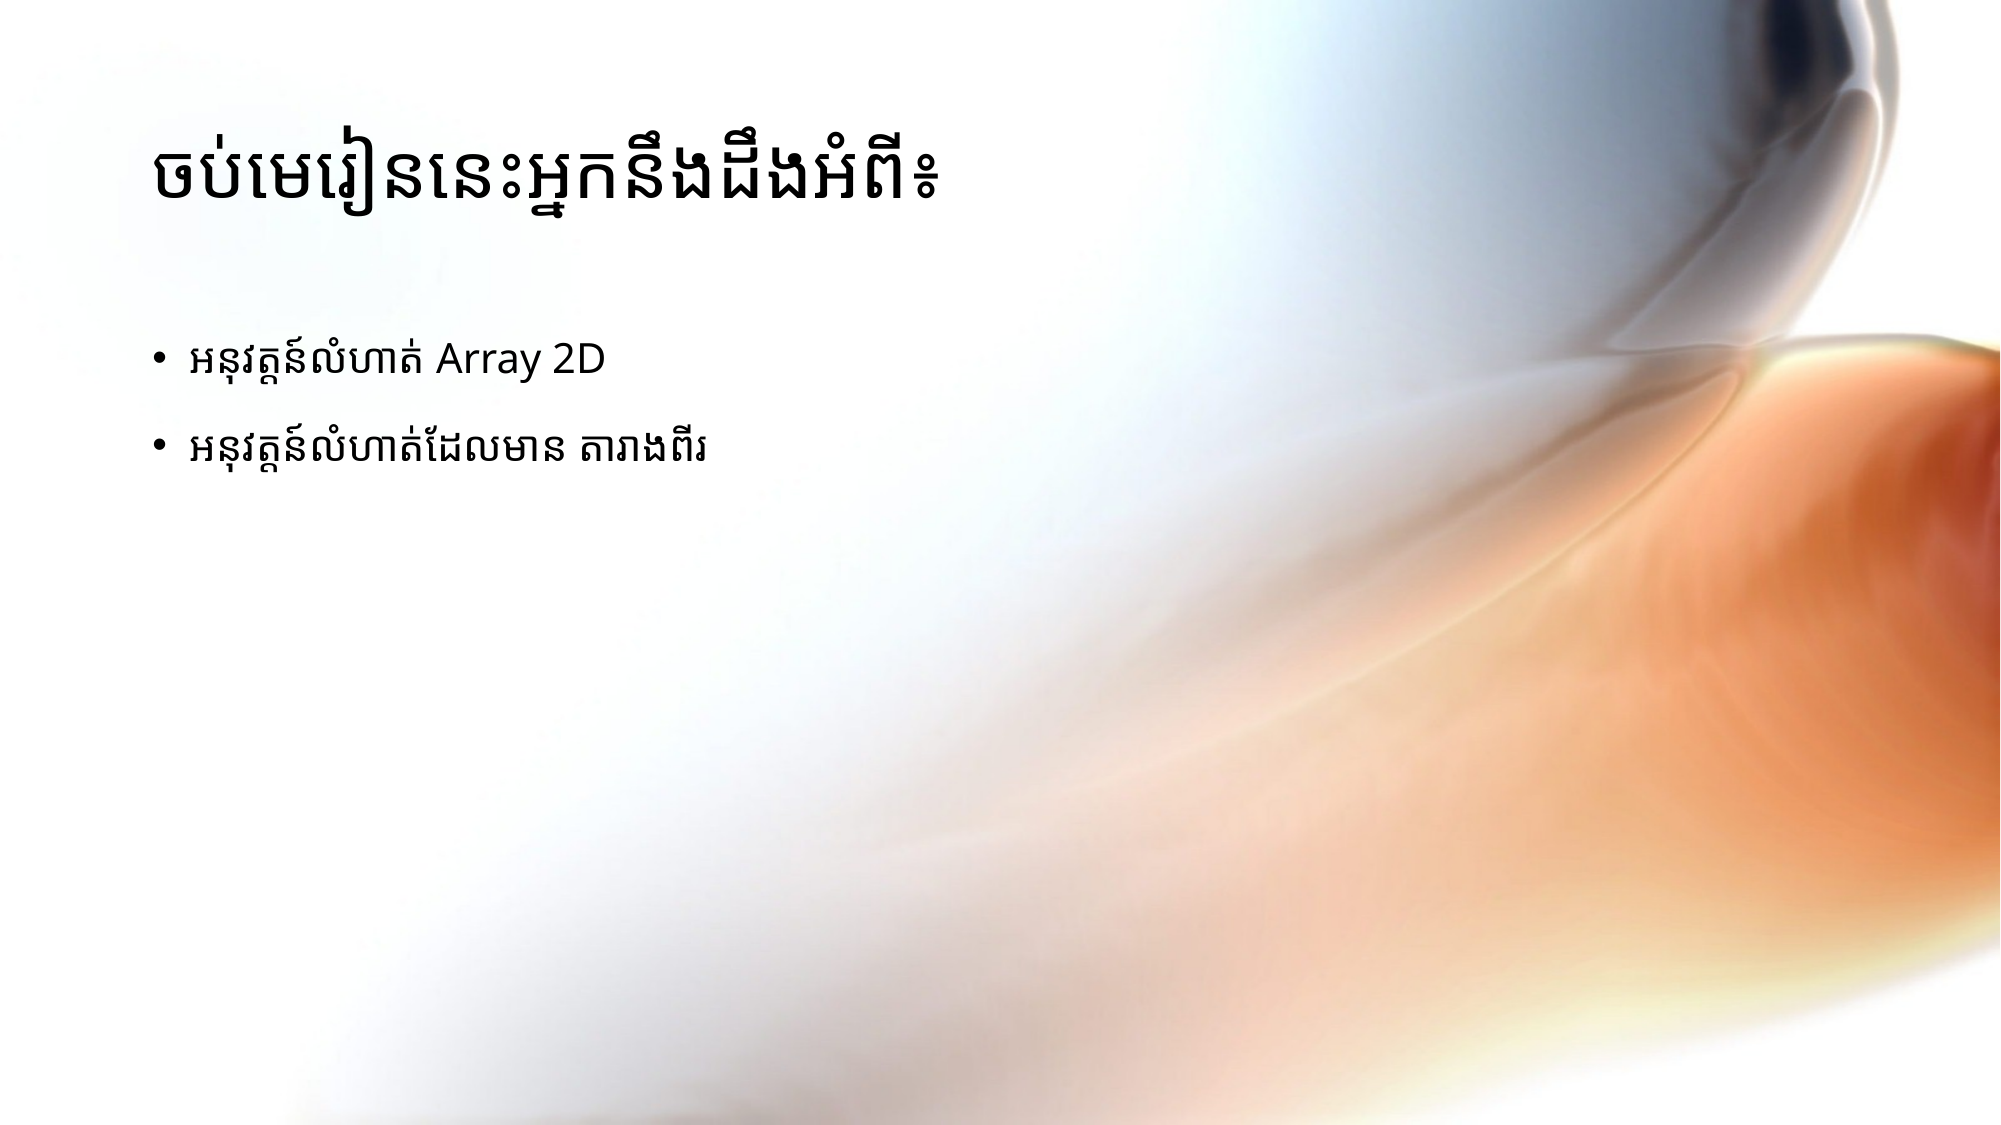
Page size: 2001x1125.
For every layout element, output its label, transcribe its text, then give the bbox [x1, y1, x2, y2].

title ចប់មេរៀននេះអ្នកនឹងដឹងអំពី៖ [137, 59, 1863, 278]
list អនុវត្តន៍លំហាត់ Array 2D អនុវត្តន៍លំហាត់ដែលមាន តារាងពីរ [137, 299, 1863, 1014]
picture [0, 0, 2001, 1125]
